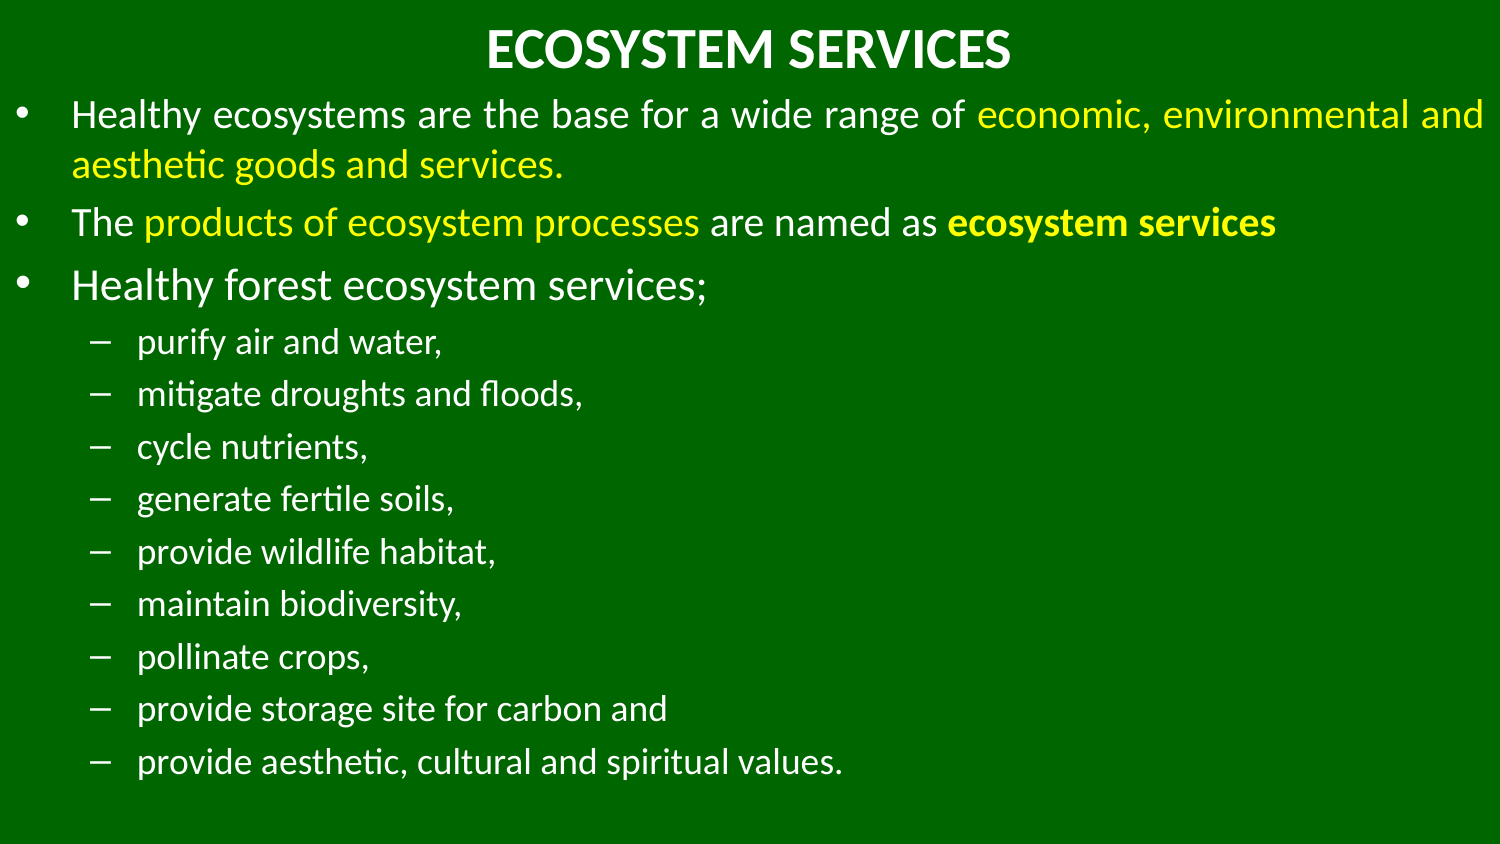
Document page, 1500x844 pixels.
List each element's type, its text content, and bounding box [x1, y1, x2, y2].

title ECOSYSTEM SERVICES [75, 0, 1425, 79]
list Healthy ecosystems are the base for a wide range of economic, environmental and aesthetic goods and services. The products of ecosystem processes are named as ecosystem services Healthy forest ecosystem services; purify air and water, mitigate droughts and floods, cycle nutrients, generate fertile soils, provide wildlife habitat, maintain biodiversity, pollinate crops, provide storage site for carbon and provide aesthetic, cultural and spiritual values. [0, 79, 1500, 844]
